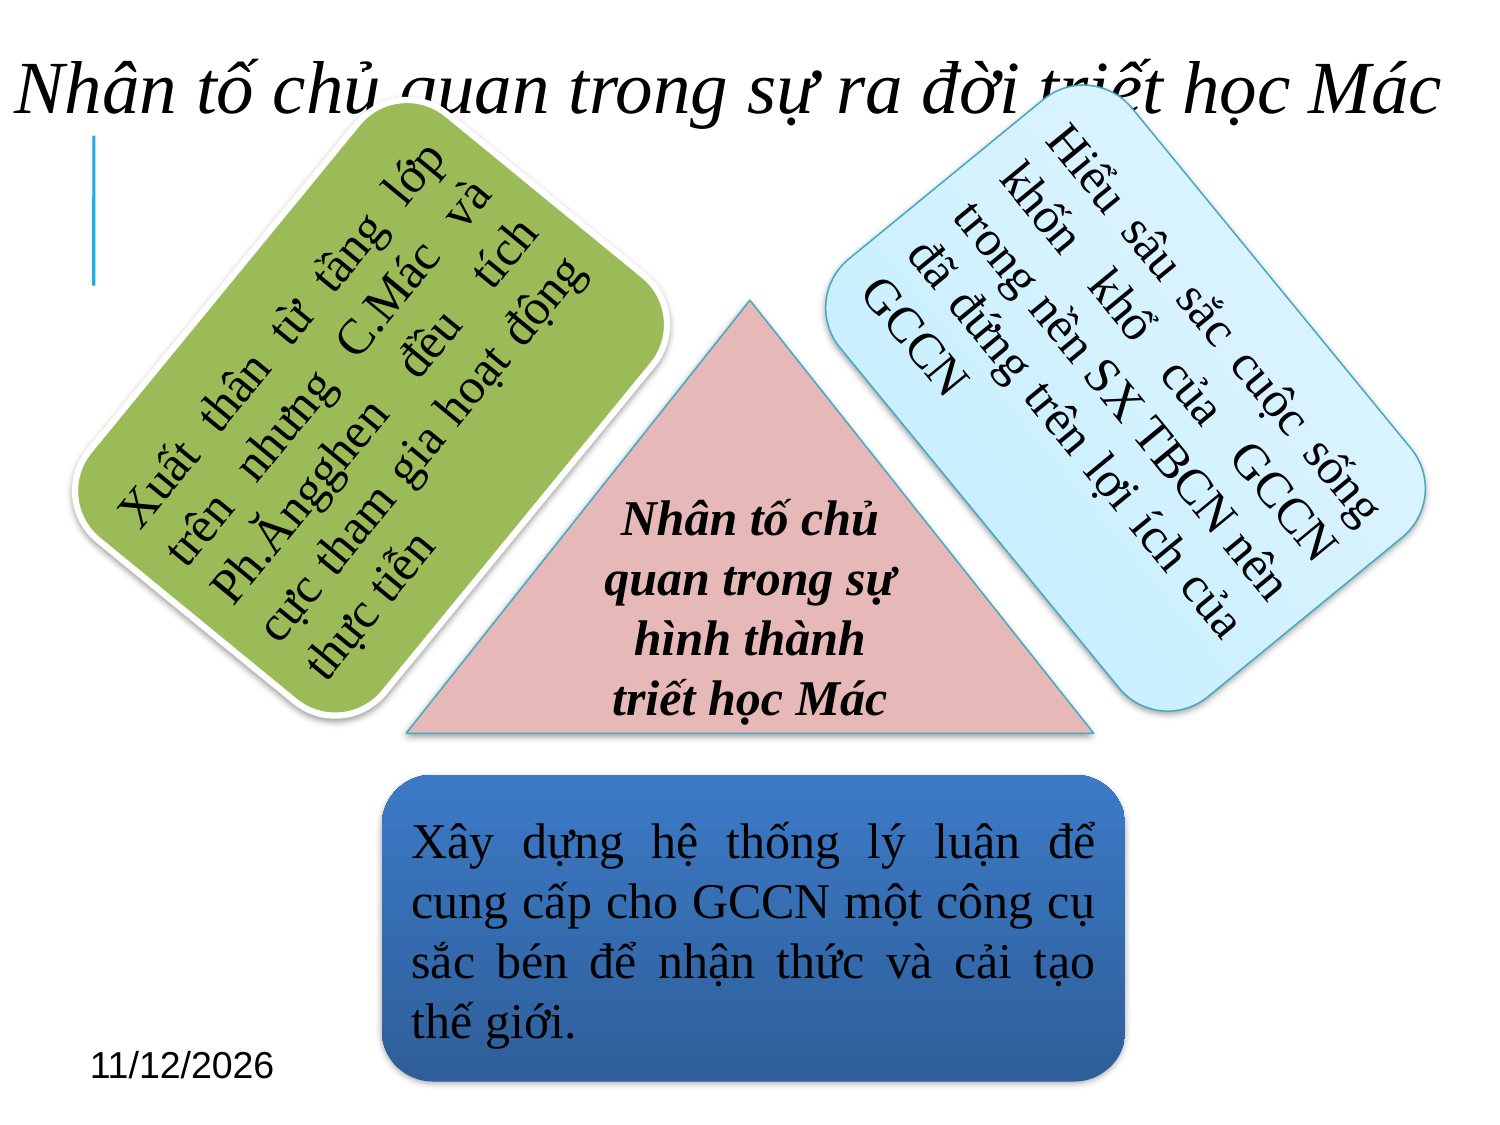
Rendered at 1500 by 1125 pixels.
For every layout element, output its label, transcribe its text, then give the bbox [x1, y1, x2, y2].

text_box Nhân tố chủ quan trong sự hình thành triết học Mác [405, 299, 1095, 735]
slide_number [75, 1024, 425, 1103]
title Nhân tố chủ quan trong sự ra đời triết học Mác [0, 12, 1500, 175]
text_box Hiểu sâu sắc cuộc sống khốn khổ của GCCN trong nền SX TBCN nên đã đứng trên lợi ích của GCCN [824, 84, 1427, 712]
text_box Xuất thân từ tầng lớp trên nhưng C.Mác và Ph.Ăngghen đều tích cực tham gia hoạt động thực tiễn [71, 96, 671, 719]
text_box Xây dựng hệ thống lý luận để cung cấp cho GCCN một công cụ sắc bén để nhận thức và cải tạo thế giới. [381, 774, 1126, 1082]
